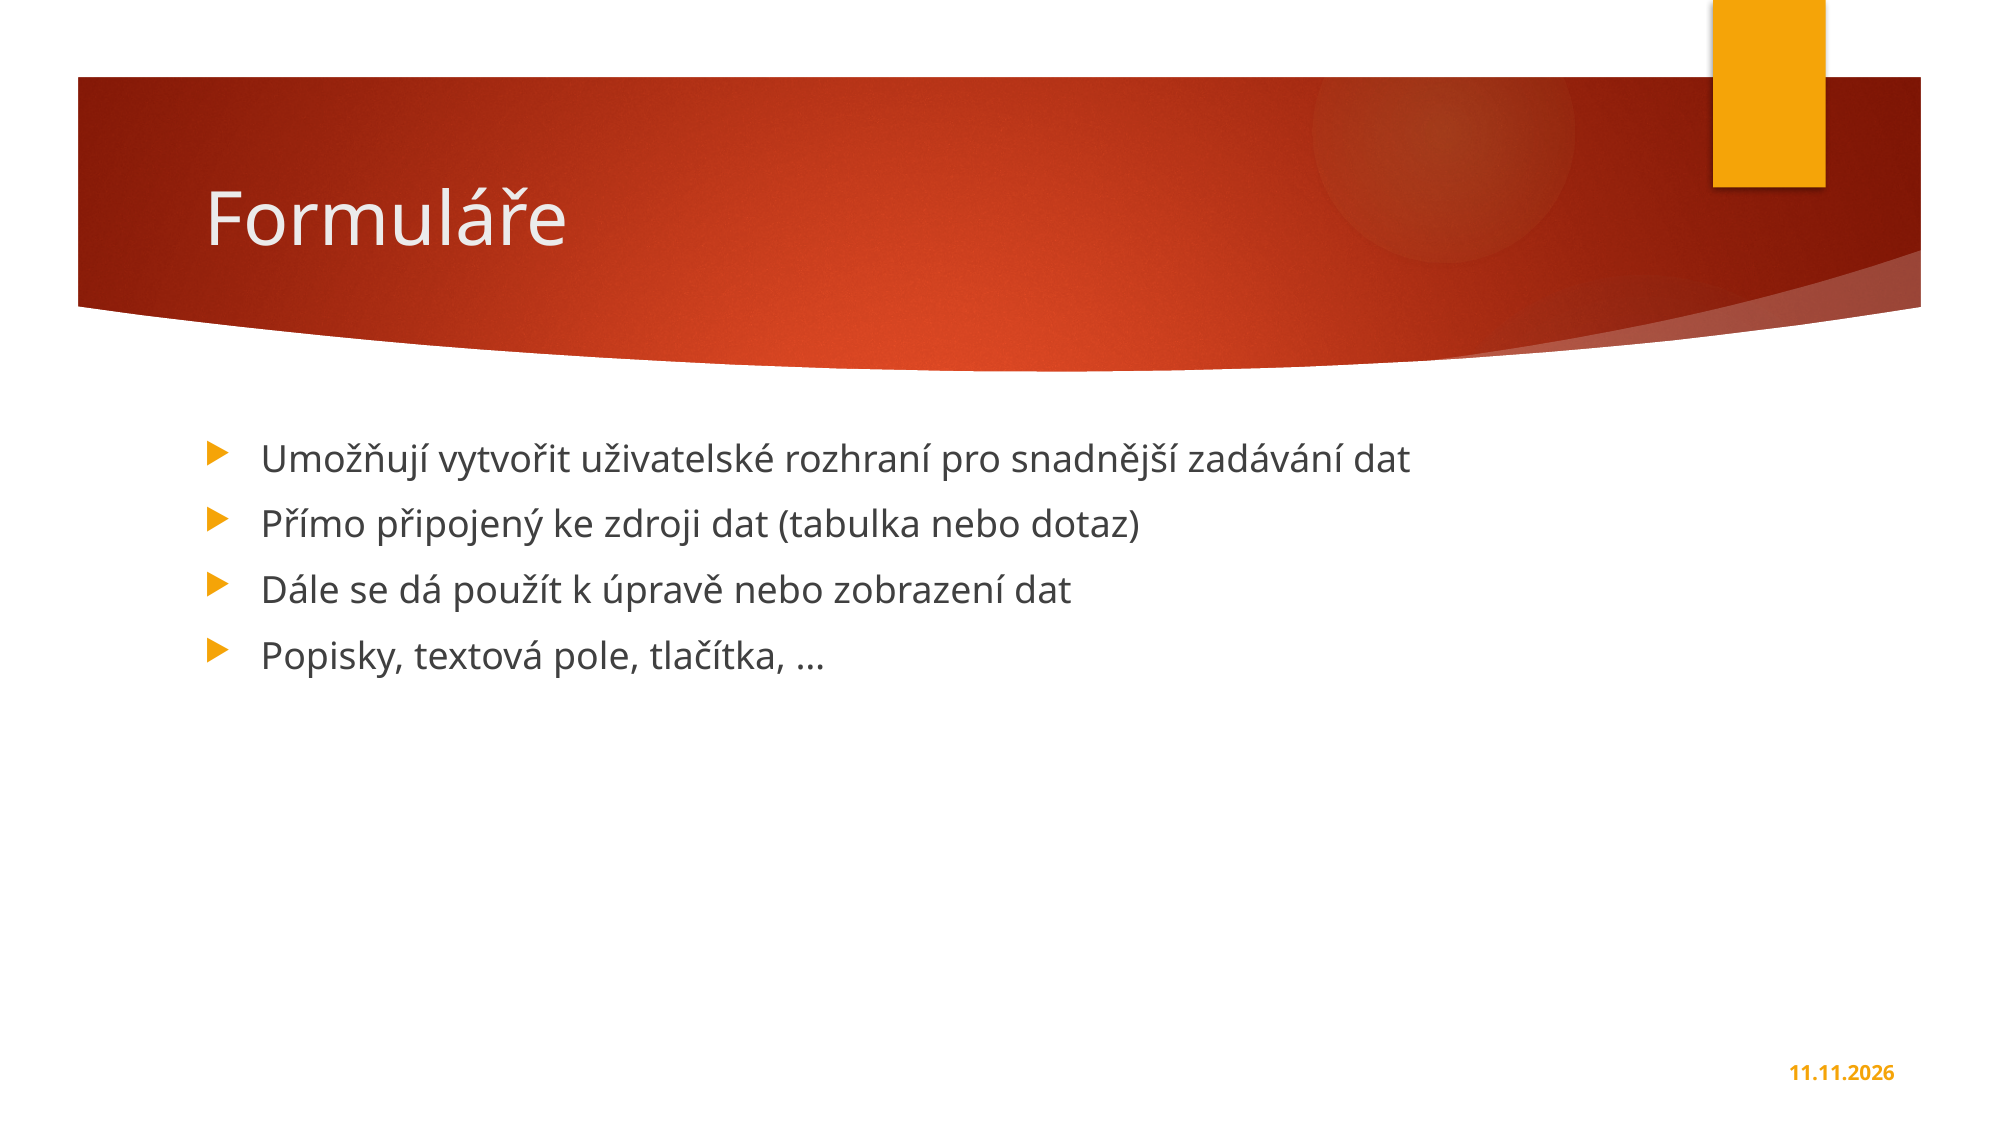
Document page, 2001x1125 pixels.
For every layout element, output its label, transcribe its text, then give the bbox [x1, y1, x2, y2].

list Umožňují vytvořit uživatelské rozhraní pro snadnější zadávání dat Přímo připojený ke zdroji dat (tabulka nebo dotaz) Dále se dá použít k úpravě nebo zobrazení dat Popisky, textová pole, tlačítka, … [189, 427, 1627, 988]
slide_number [1747, 1048, 1910, 1099]
title Formuláře [189, 155, 1627, 275]
